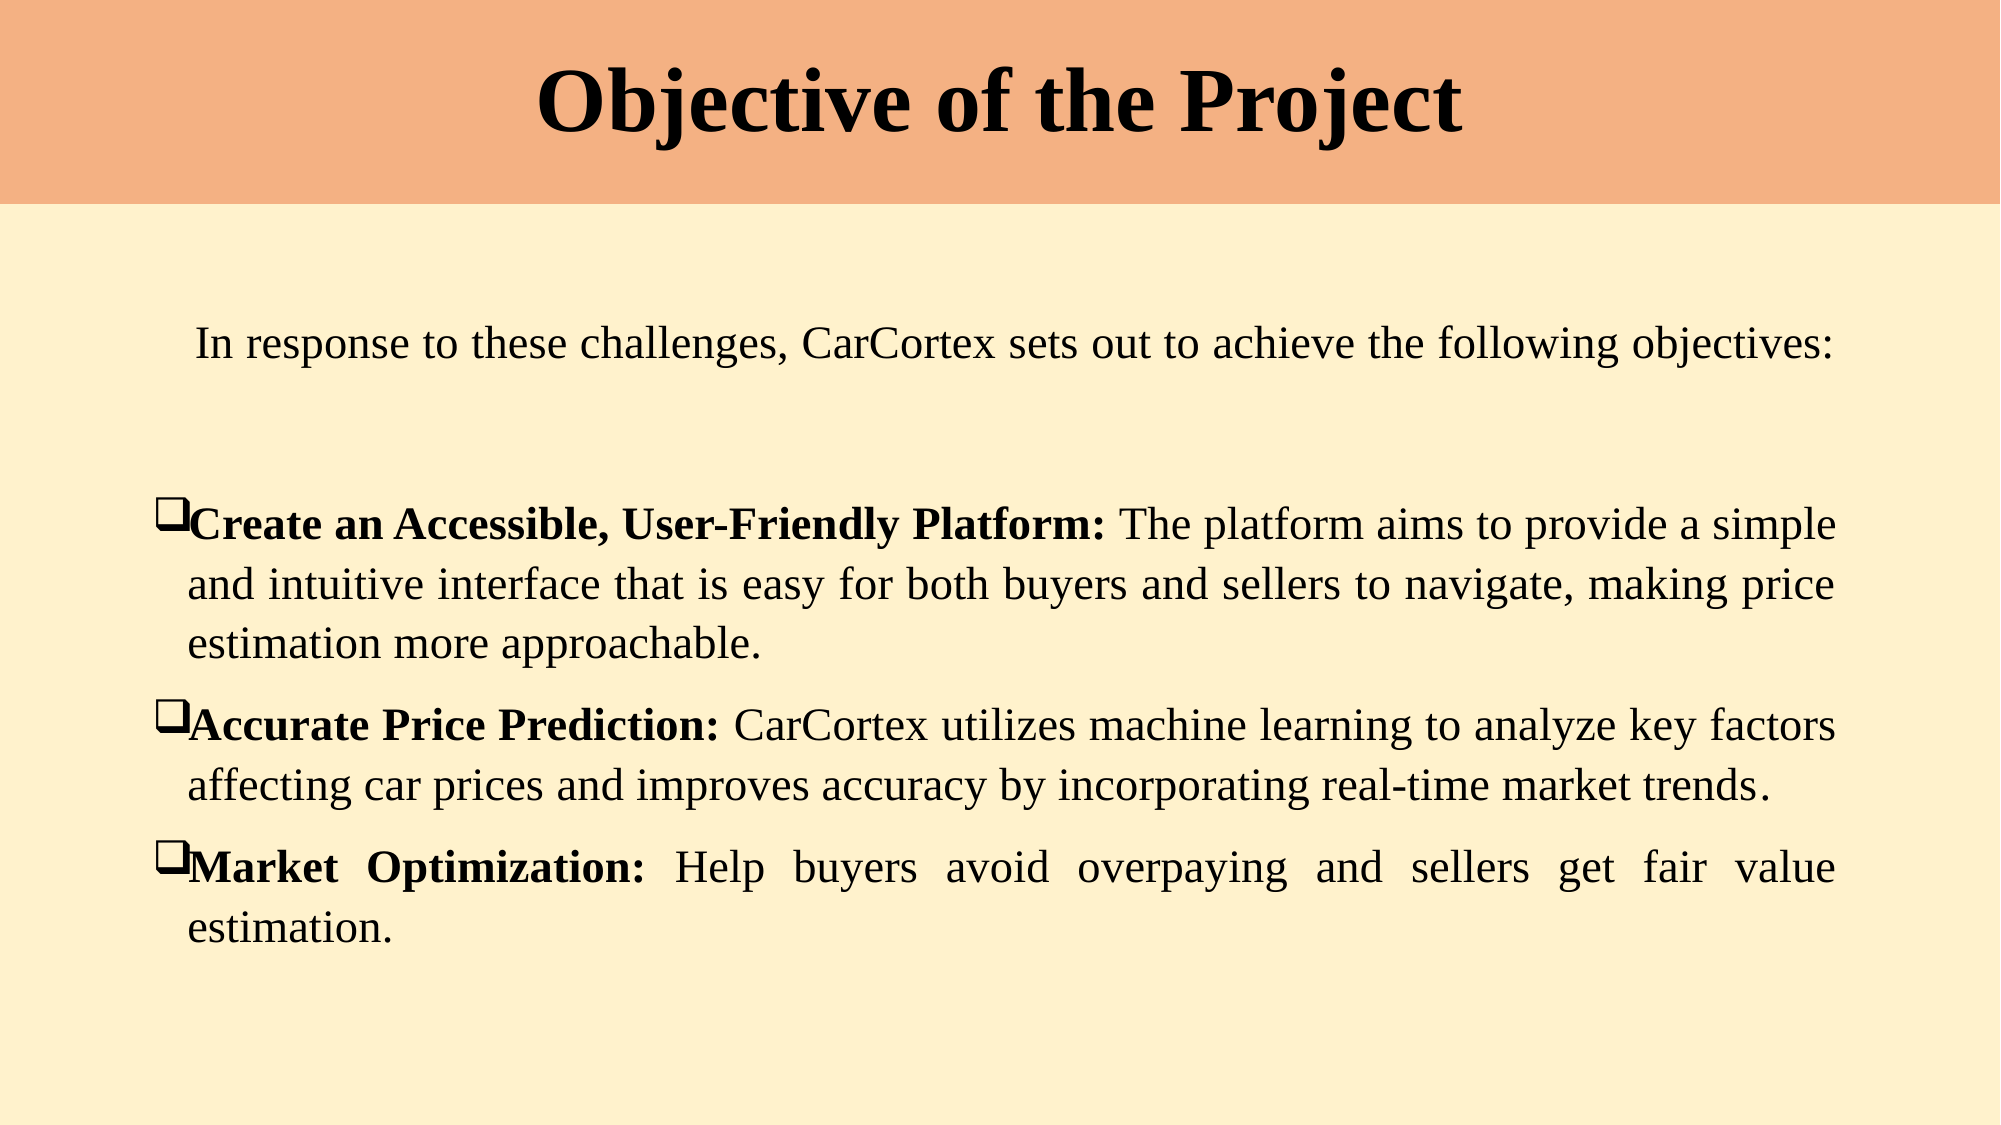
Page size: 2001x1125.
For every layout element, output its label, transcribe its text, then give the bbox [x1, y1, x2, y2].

list In response to these challenges, CarCortex sets out to achieve the following objectives: Create an Accessible, User-Friendly Platform: The platform aims to provide a simple and intuitive interface that is easy for both buyers and sellers to navigate, making price estimation more approachable. Accurate Price Prediction: CarCortex utilizes machine learning to analyze key factors affecting car prices and improves accuracy by incorporating real-time market trends. Market Optimization: Help buyers avoid overpaying and sellers get fair value estimation. [137, 299, 1863, 1014]
title Objective of the Project [0, 0, 2000, 204]
